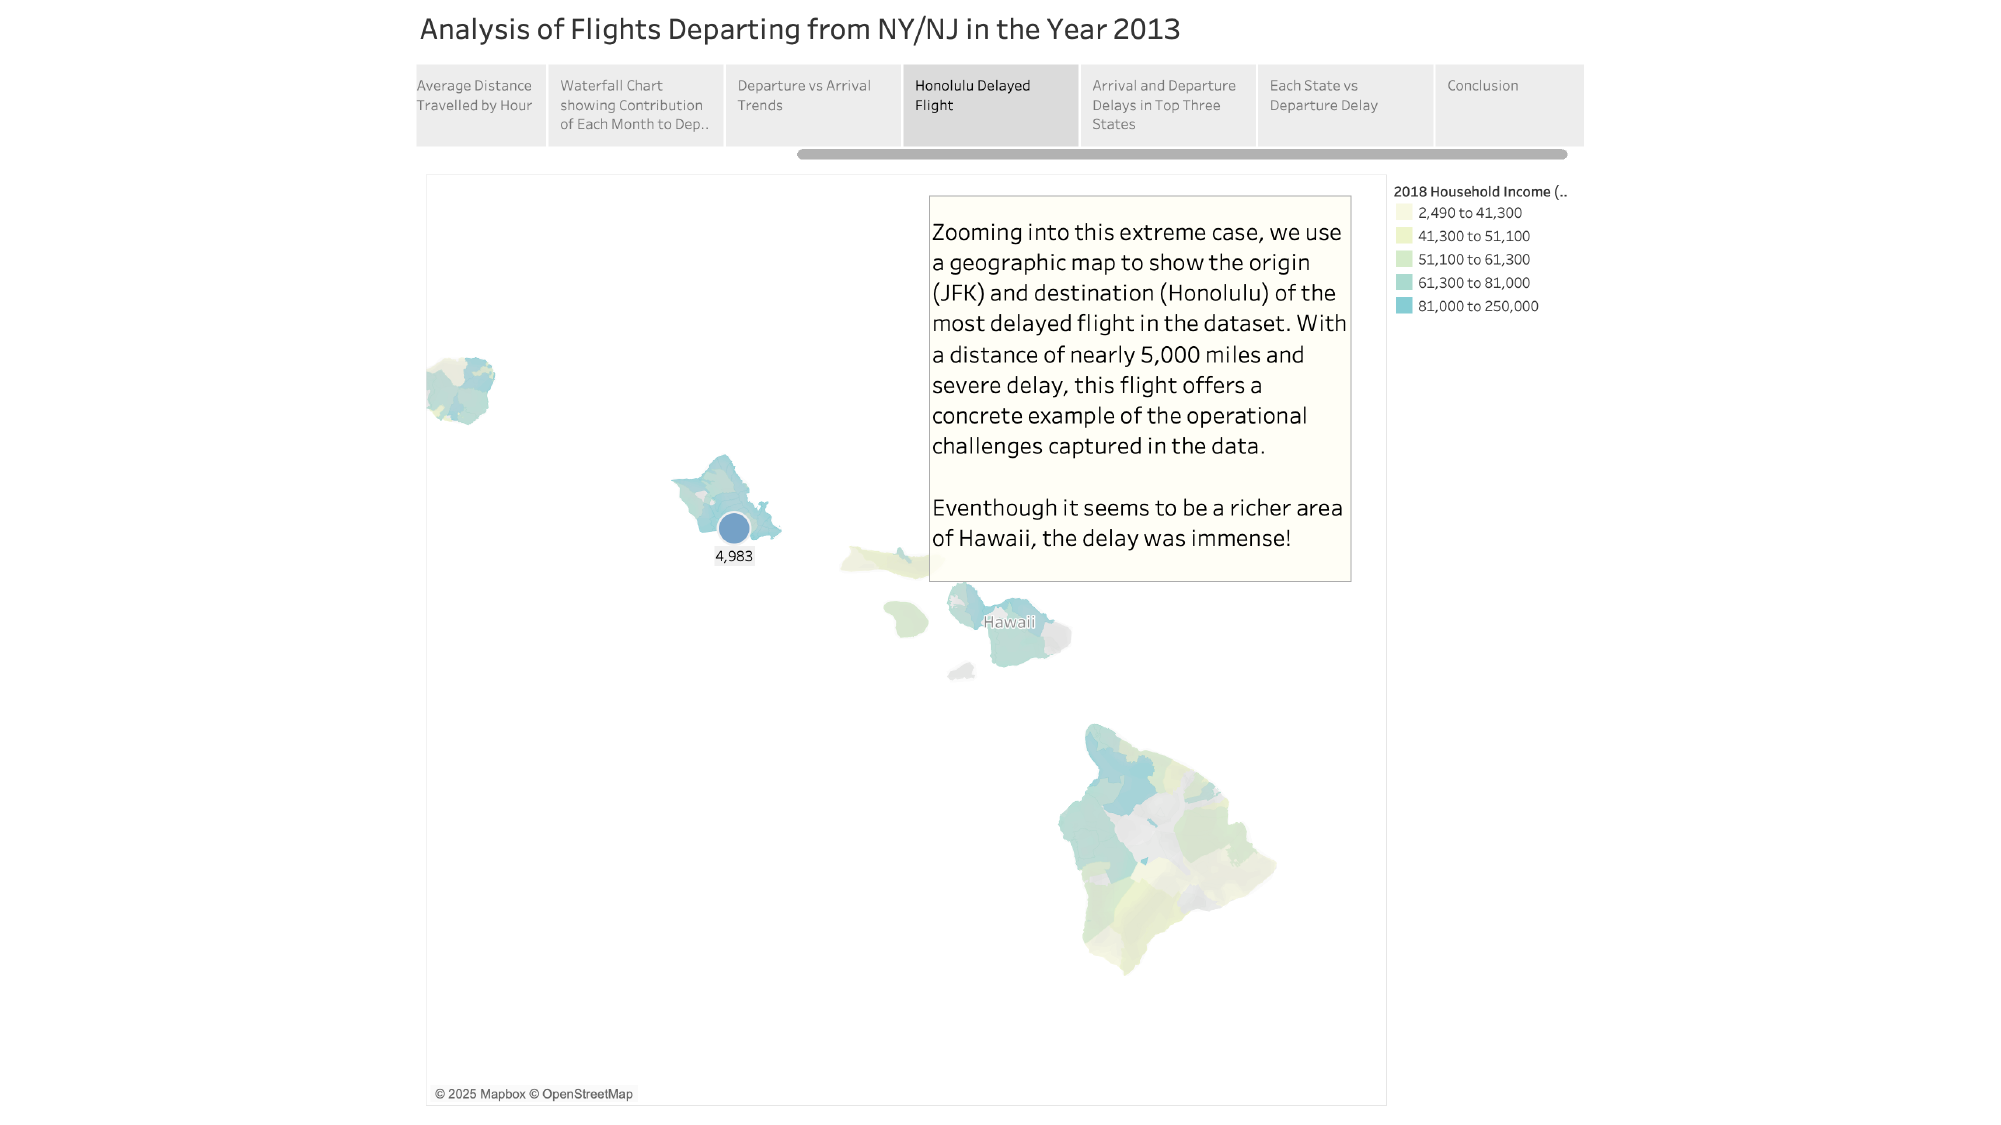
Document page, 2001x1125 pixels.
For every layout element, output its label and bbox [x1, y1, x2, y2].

picture [407, 0, 1593, 1125]
